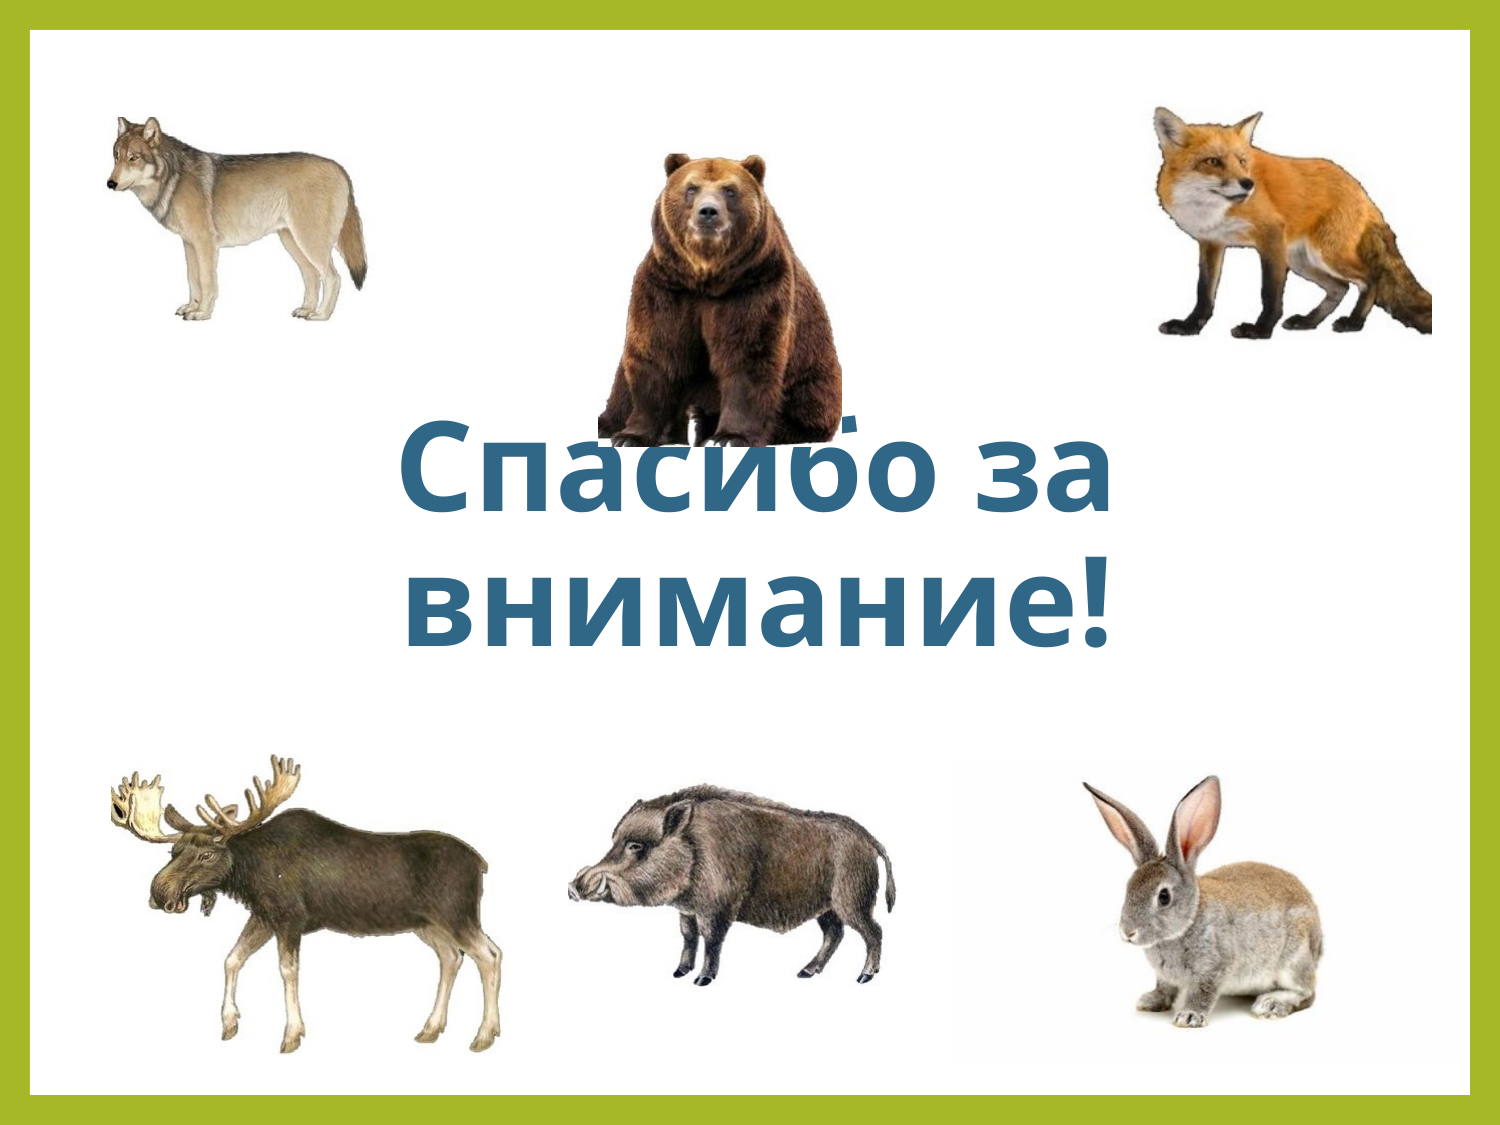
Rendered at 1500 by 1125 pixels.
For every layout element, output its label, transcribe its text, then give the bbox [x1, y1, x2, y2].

picture [598, 130, 842, 447]
picture [88, 117, 390, 323]
picture [954, 760, 1466, 1064]
title Спасибо за внимание! [88, 172, 1425, 905]
picture [111, 753, 523, 1057]
picture [1140, 58, 1432, 365]
picture [568, 761, 899, 995]
